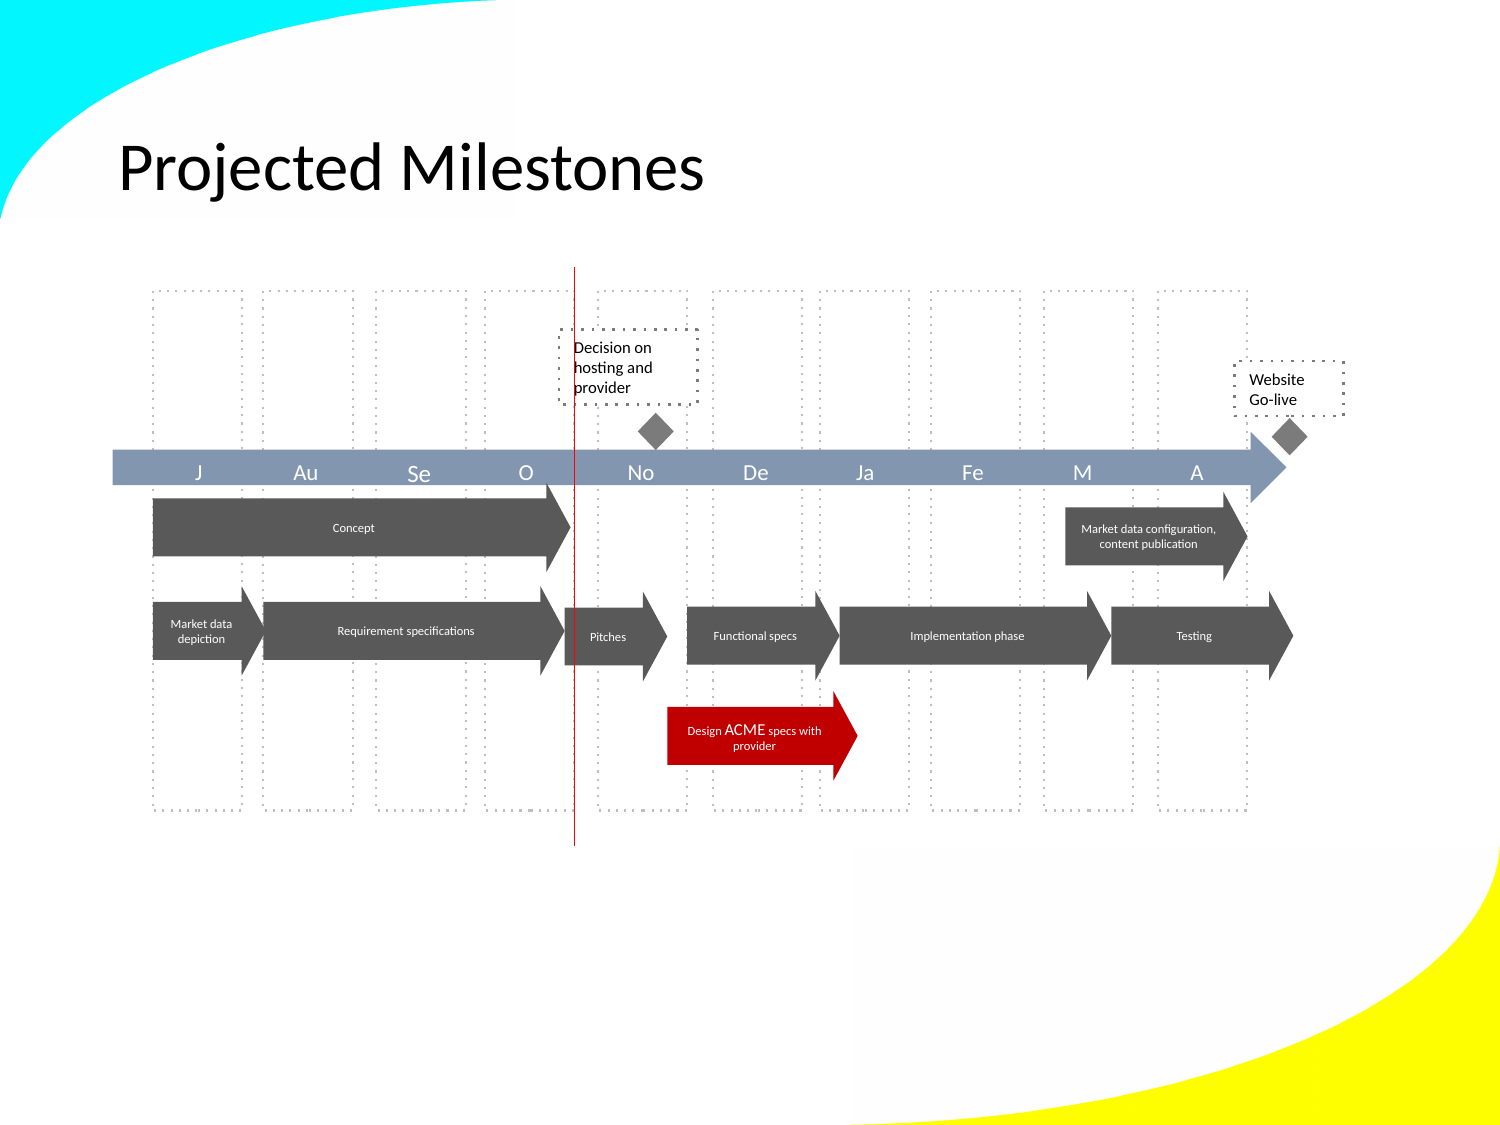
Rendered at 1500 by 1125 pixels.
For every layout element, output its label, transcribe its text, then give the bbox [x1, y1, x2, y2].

text_box [112, 449, 147, 486]
text_box Testing [1252, 590, 1294, 681]
text_box Website Go-live [1252, 361, 1344, 417]
picture [851, 846, 1500, 1125]
title Projected Milestones [103, 59, 1397, 278]
picture [0, 0, 515, 219]
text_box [152, 290, 570, 811]
text_box [1271, 418, 1308, 456]
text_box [579, 290, 1248, 811]
text_box [1252, 433, 1287, 502]
